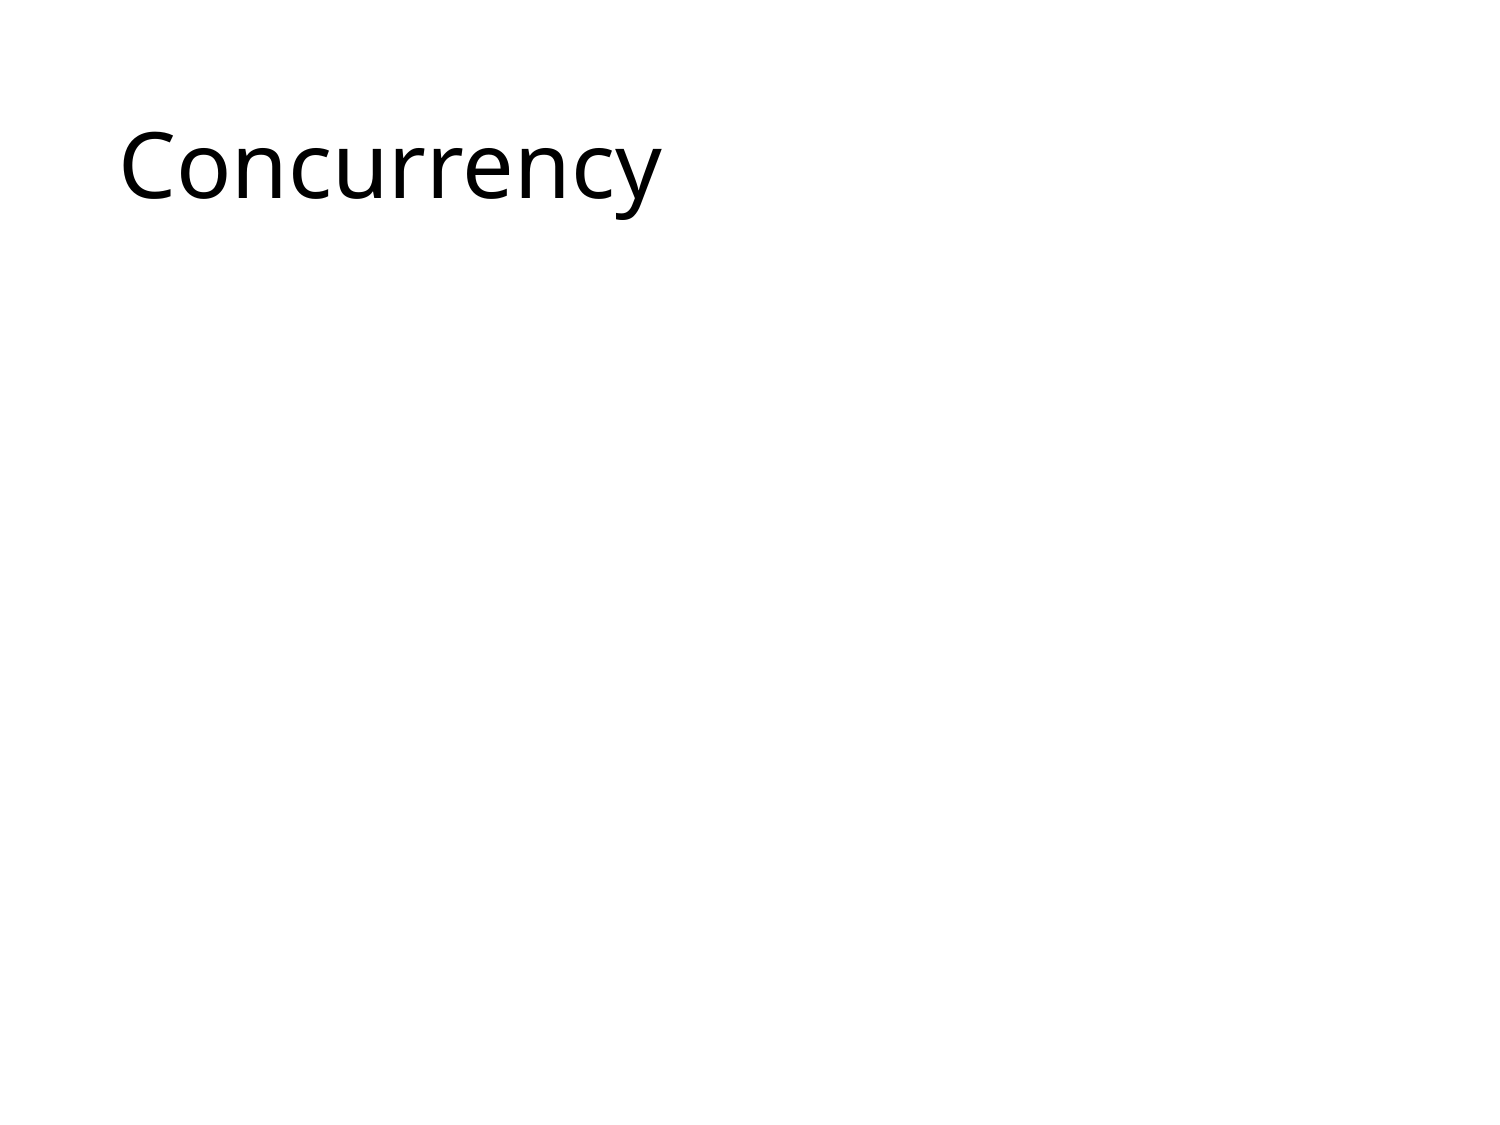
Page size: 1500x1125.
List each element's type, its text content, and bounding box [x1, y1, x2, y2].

title Concurrency [103, 59, 1397, 278]
